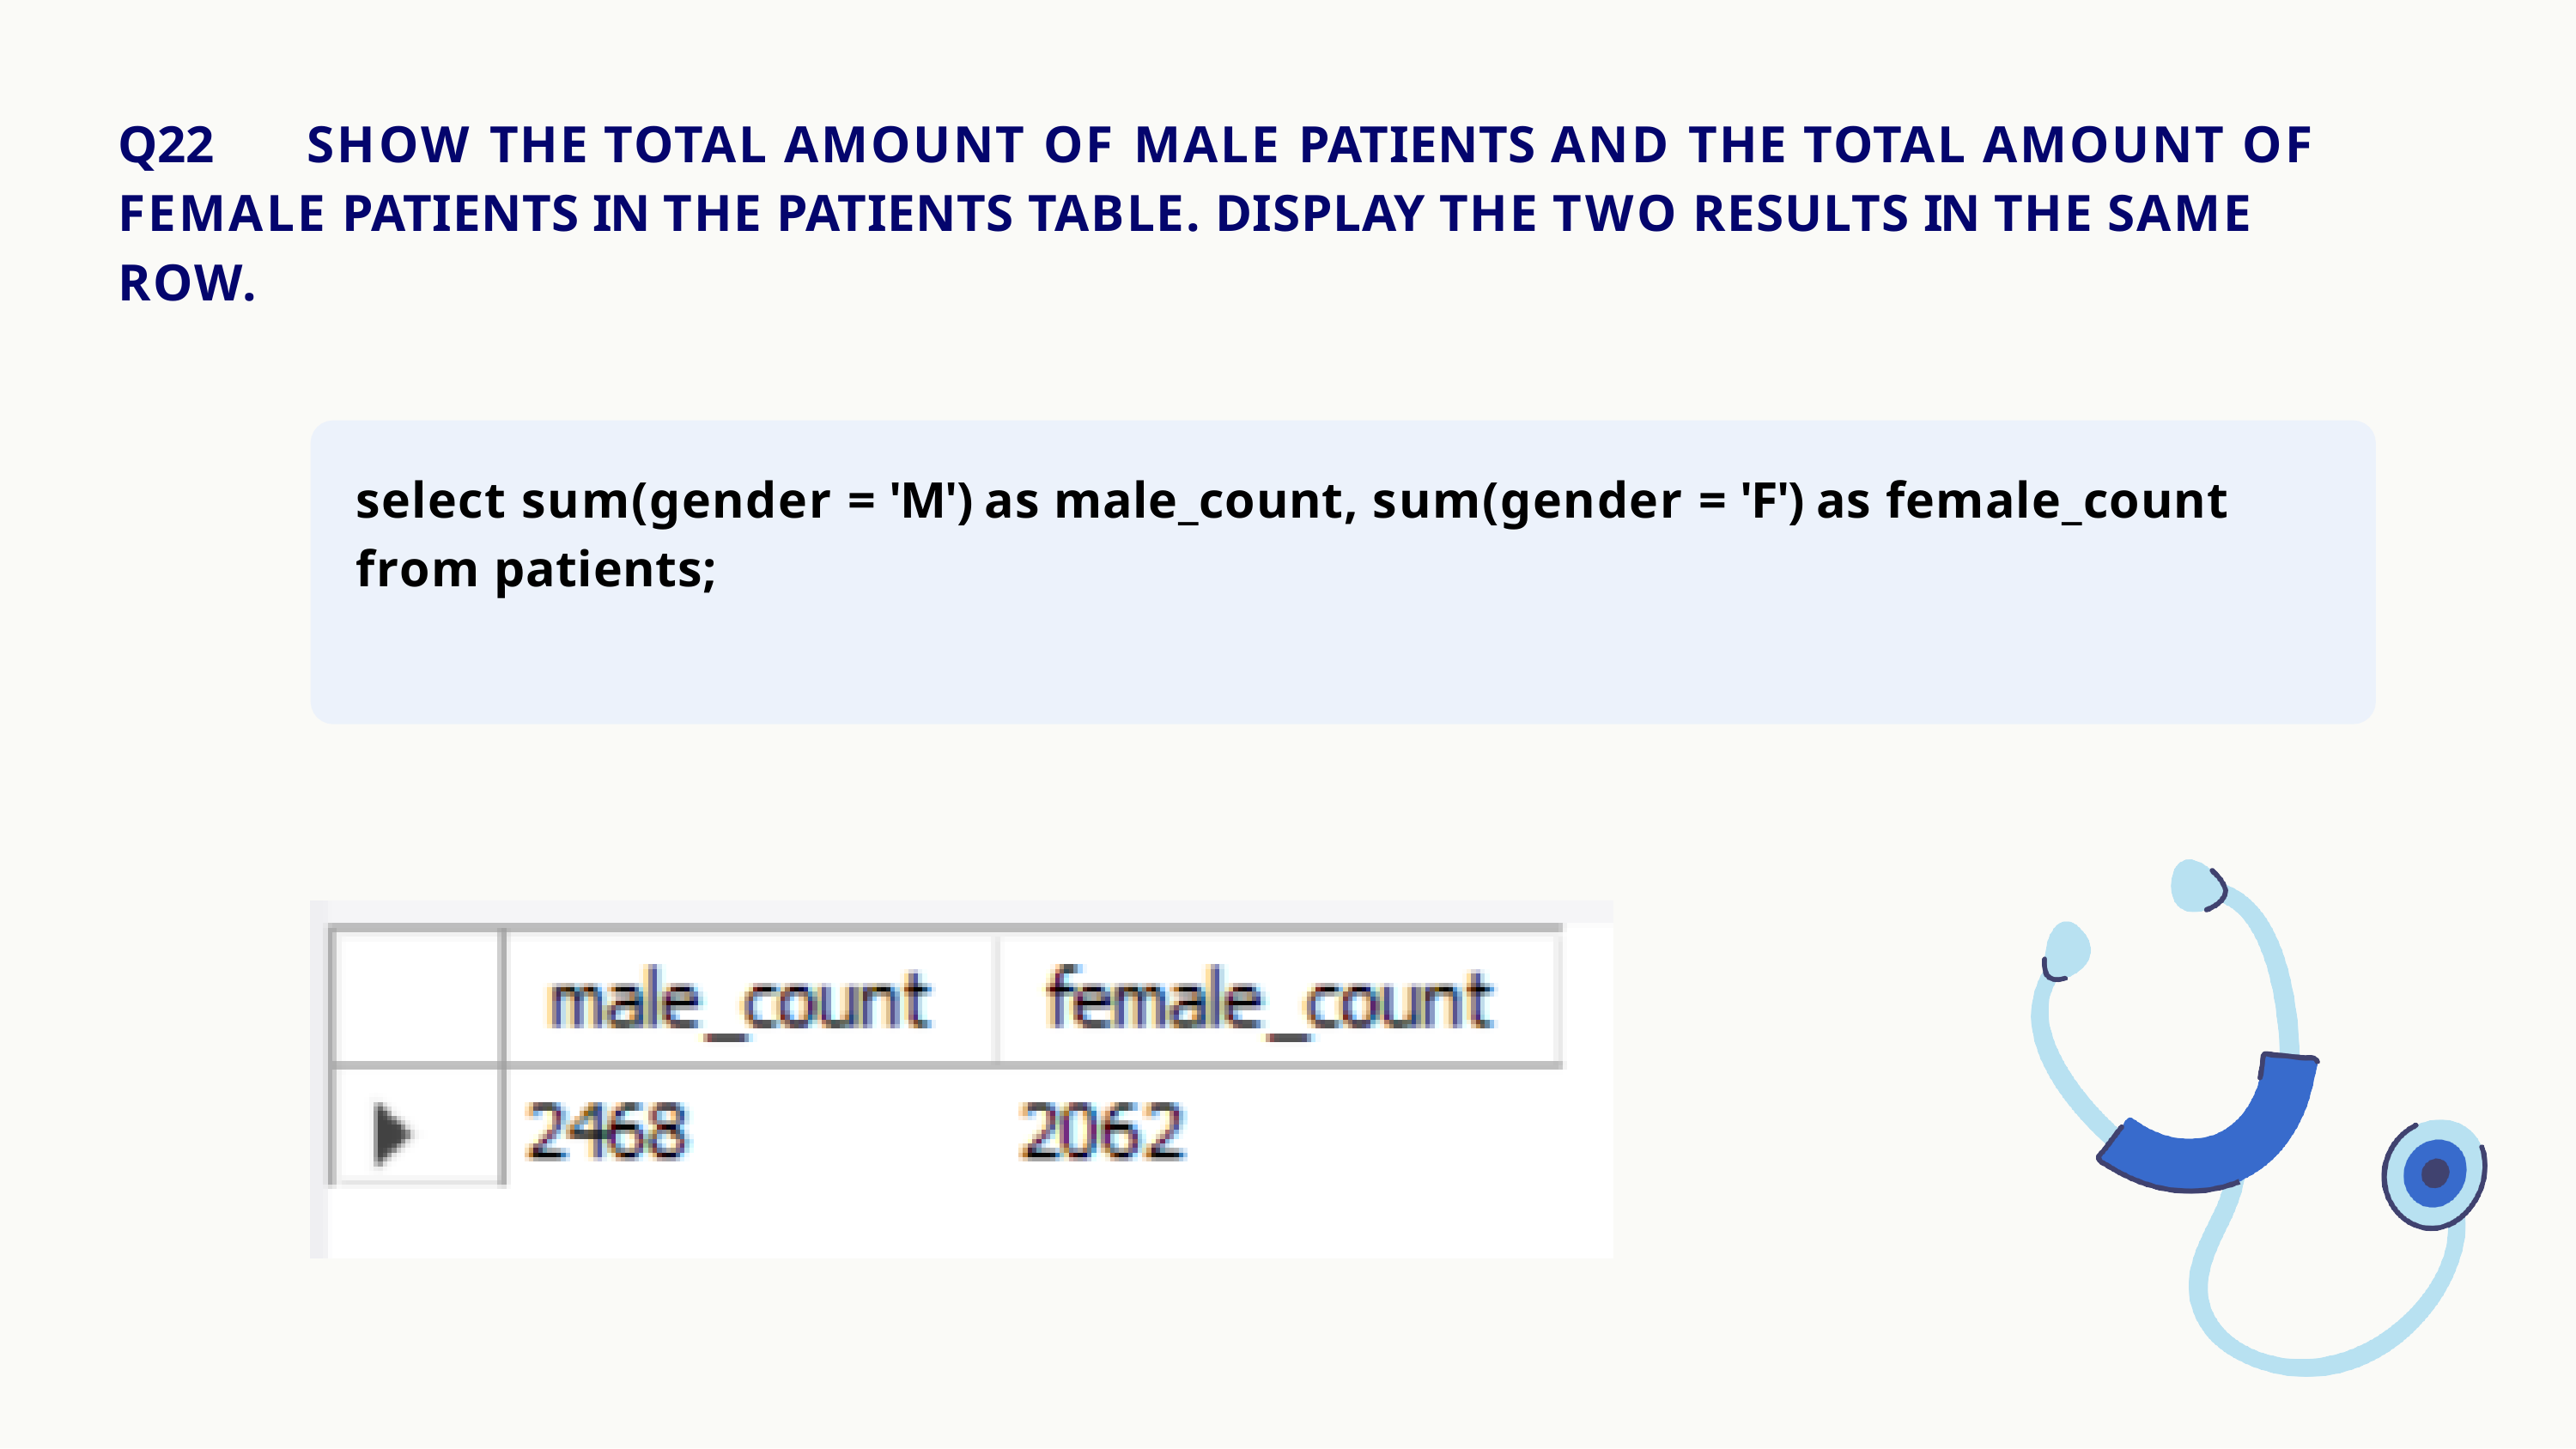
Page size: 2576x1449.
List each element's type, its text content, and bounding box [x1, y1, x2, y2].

text_box [310, 420, 2376, 724]
picture [310, 900, 1614, 1258]
text_box select sum(gender = 'M') as male_count, sum(gender = 'F') as female_count from patients; [354, 458, 2284, 597]
picture [2031, 859, 2488, 1378]
text_box Q22 SHOW THE TOTAL AMOUNT OF MALE PATIENTS AND THE TOTAL AMOUNT OF FEMALE PATIENTS IN THE PATIENTS TABLE. DISPLAY THE TWO RESULTS IN THE SAME ROW. [116, 101, 2390, 311]
